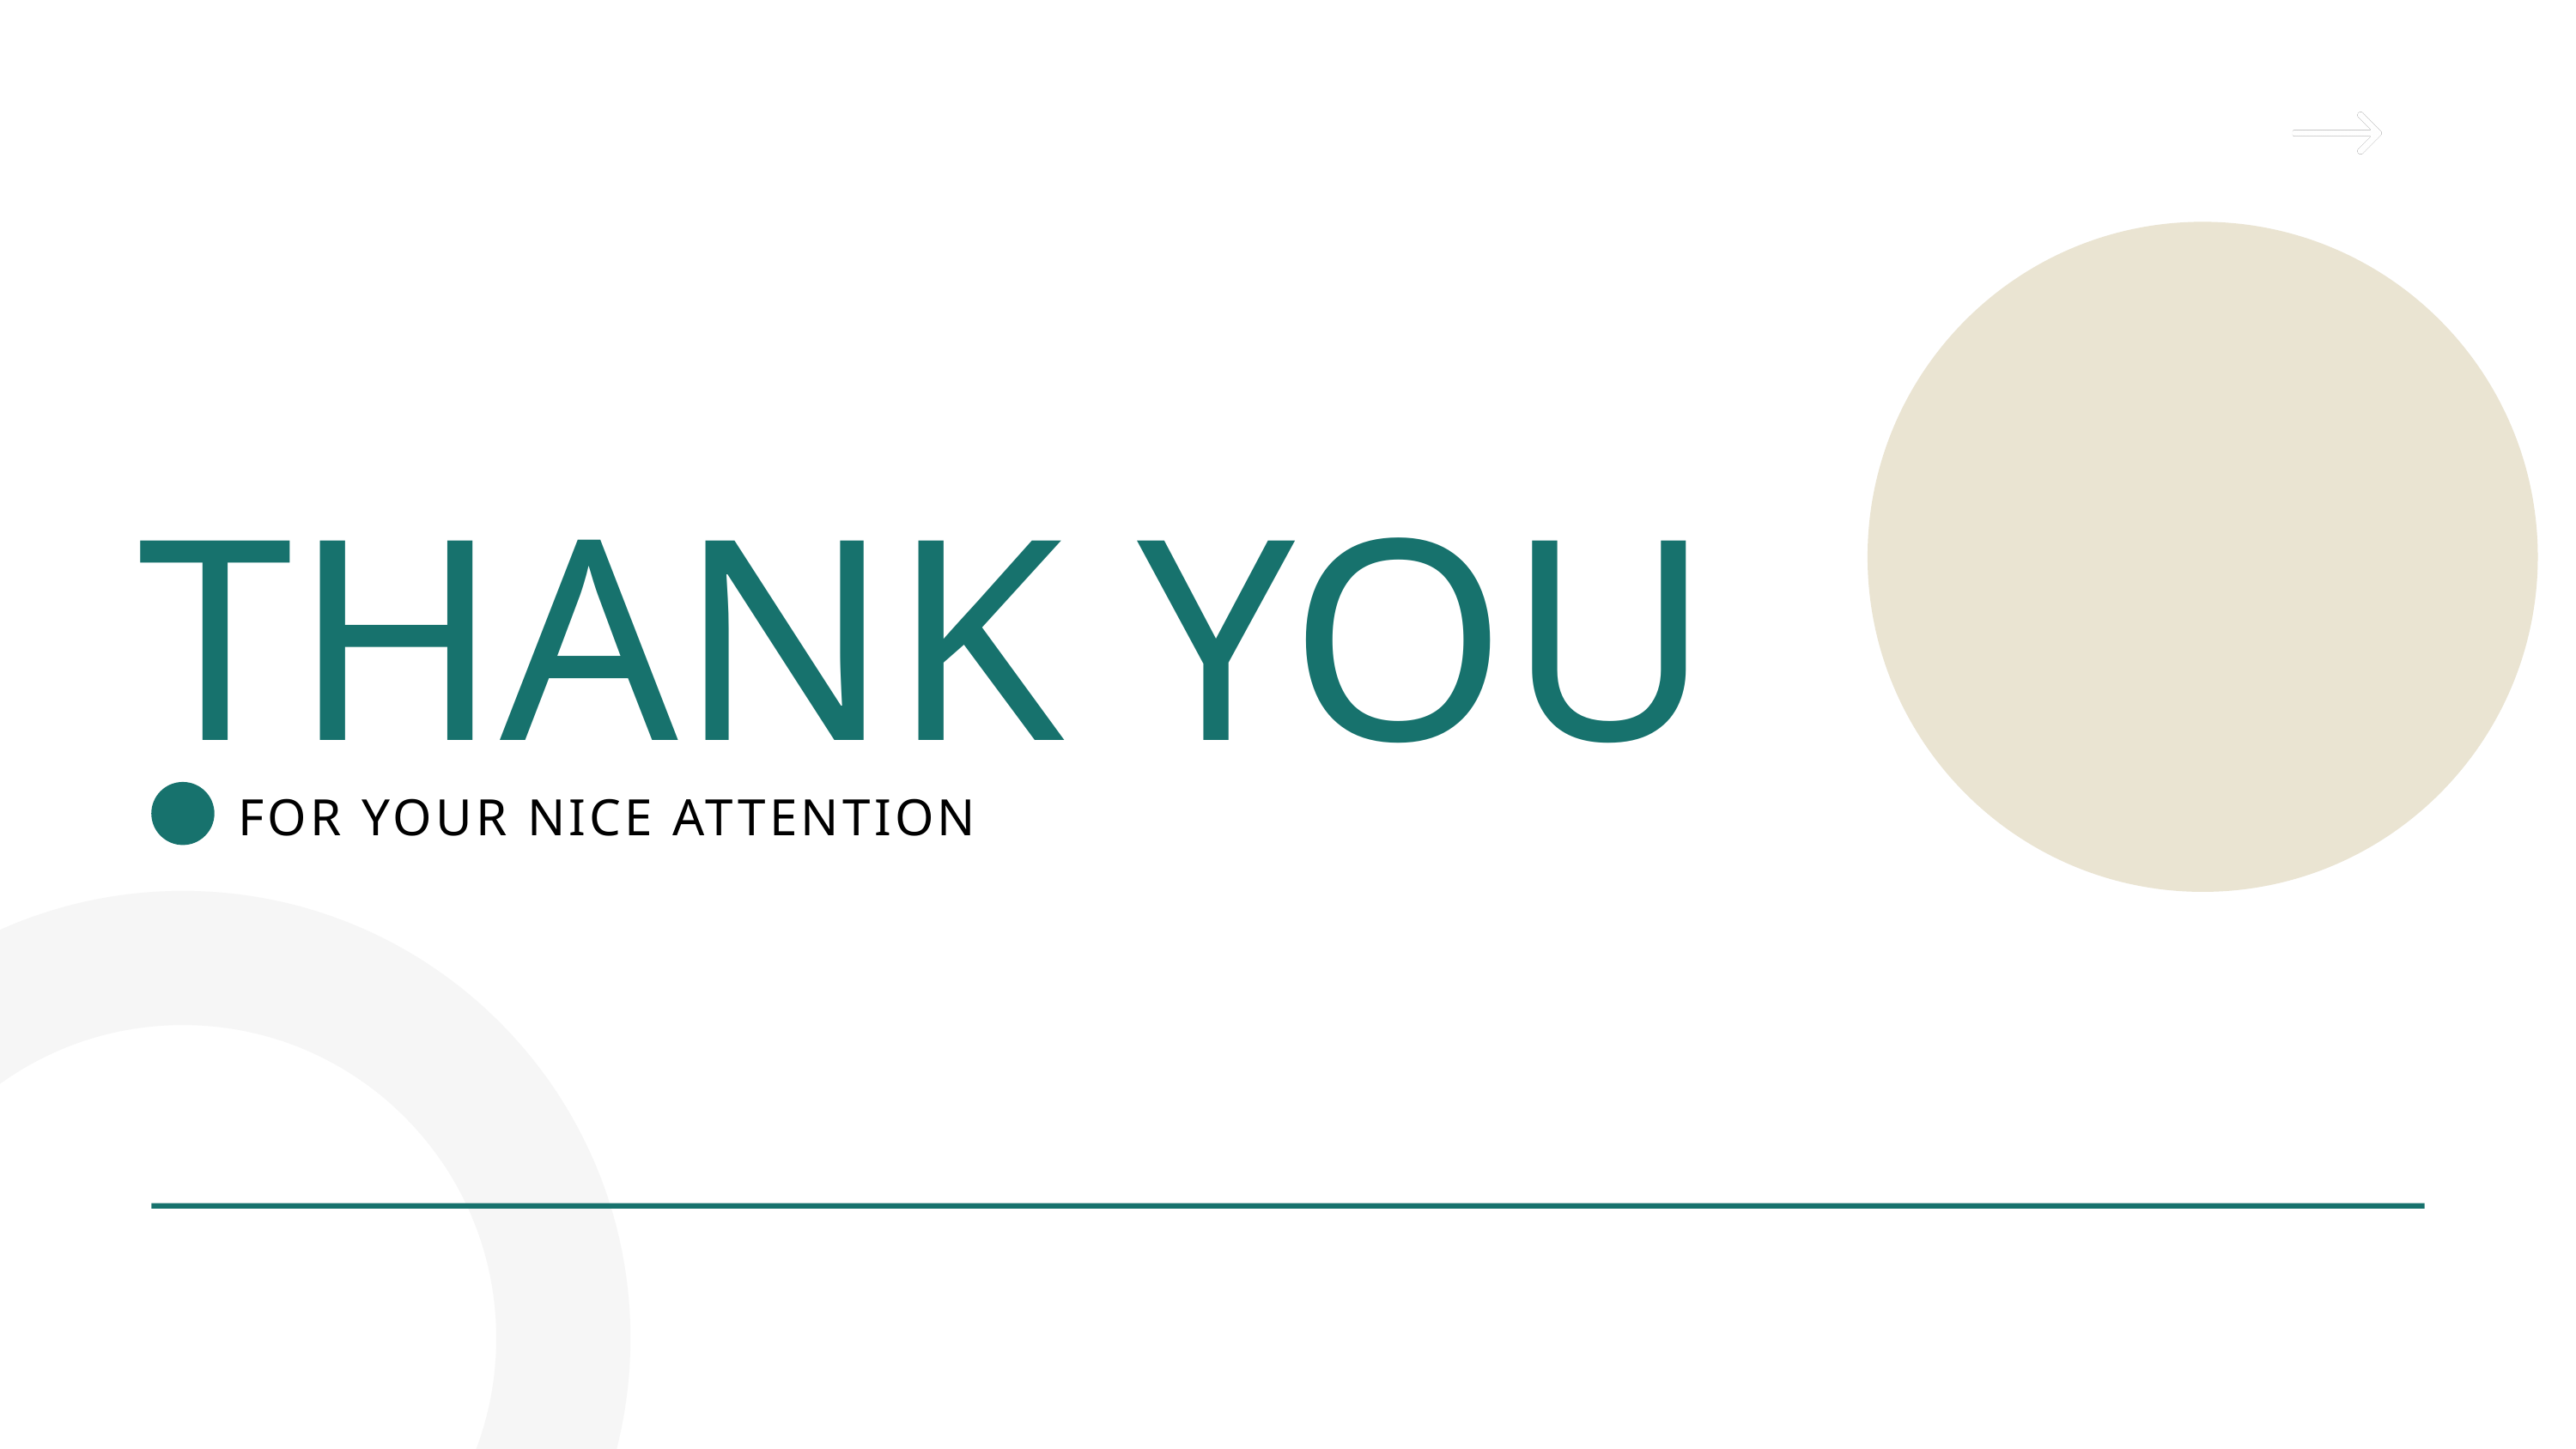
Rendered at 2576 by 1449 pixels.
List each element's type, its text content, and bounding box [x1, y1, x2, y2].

text_box THANK YOU [137, 404, 1862, 797]
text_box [150, 781, 215, 846]
text_box FOR YOUR NICE ATTENTION [238, 775, 1376, 846]
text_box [1867, 221, 2538, 893]
text_box [2292, 112, 2382, 155]
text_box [0, 957, 564, 1449]
